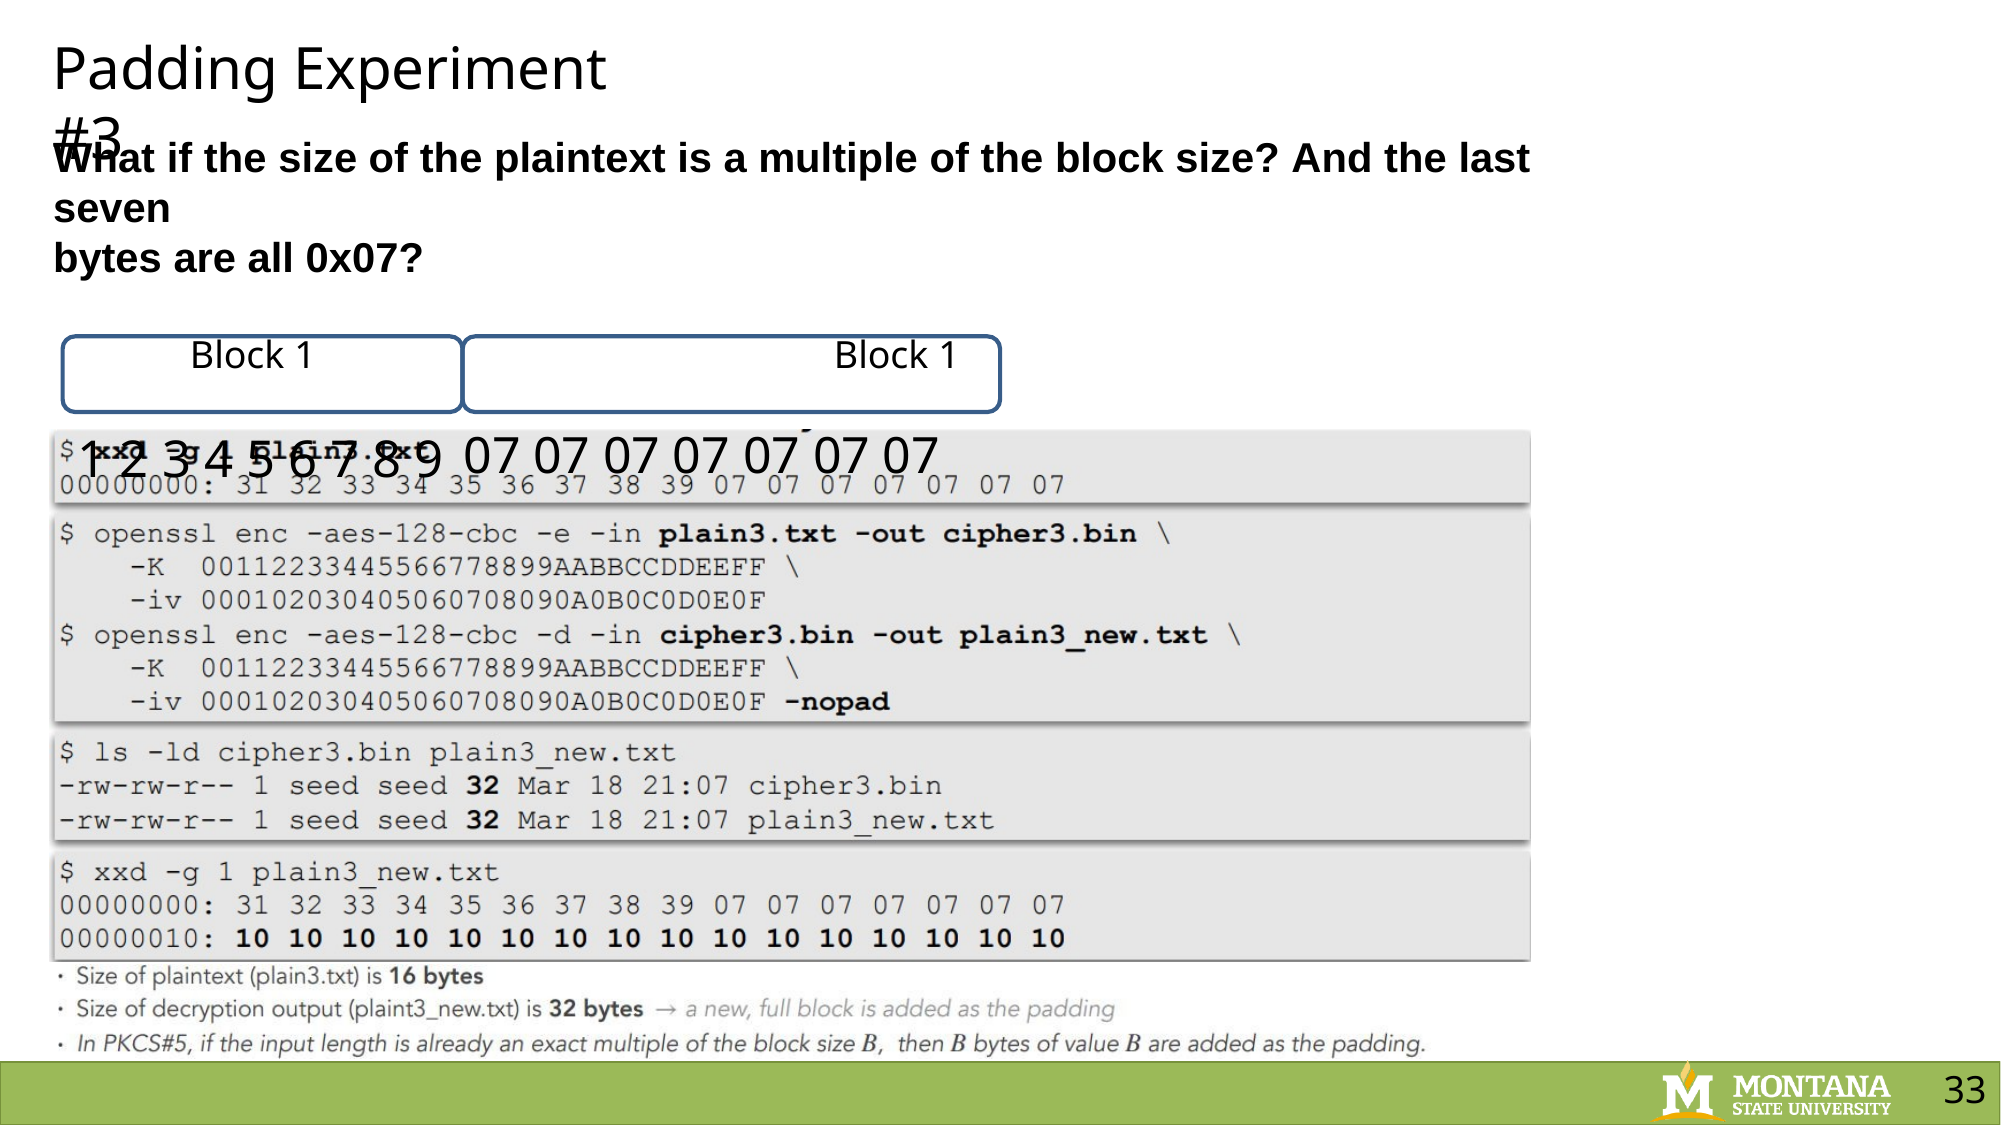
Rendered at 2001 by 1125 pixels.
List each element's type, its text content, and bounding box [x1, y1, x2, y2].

text_box What if the size of the plaintext is a multiple of the block size? And the last seven bytes are all 0x07? Block 1 Block 1 1 2 3 4 5 6 7 8 9 07 07 07 07 07 07 07 [51, 128, 1657, 428]
title Padding Experiment #3 [50, 28, 662, 219]
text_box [0, 429, 2000, 1125]
